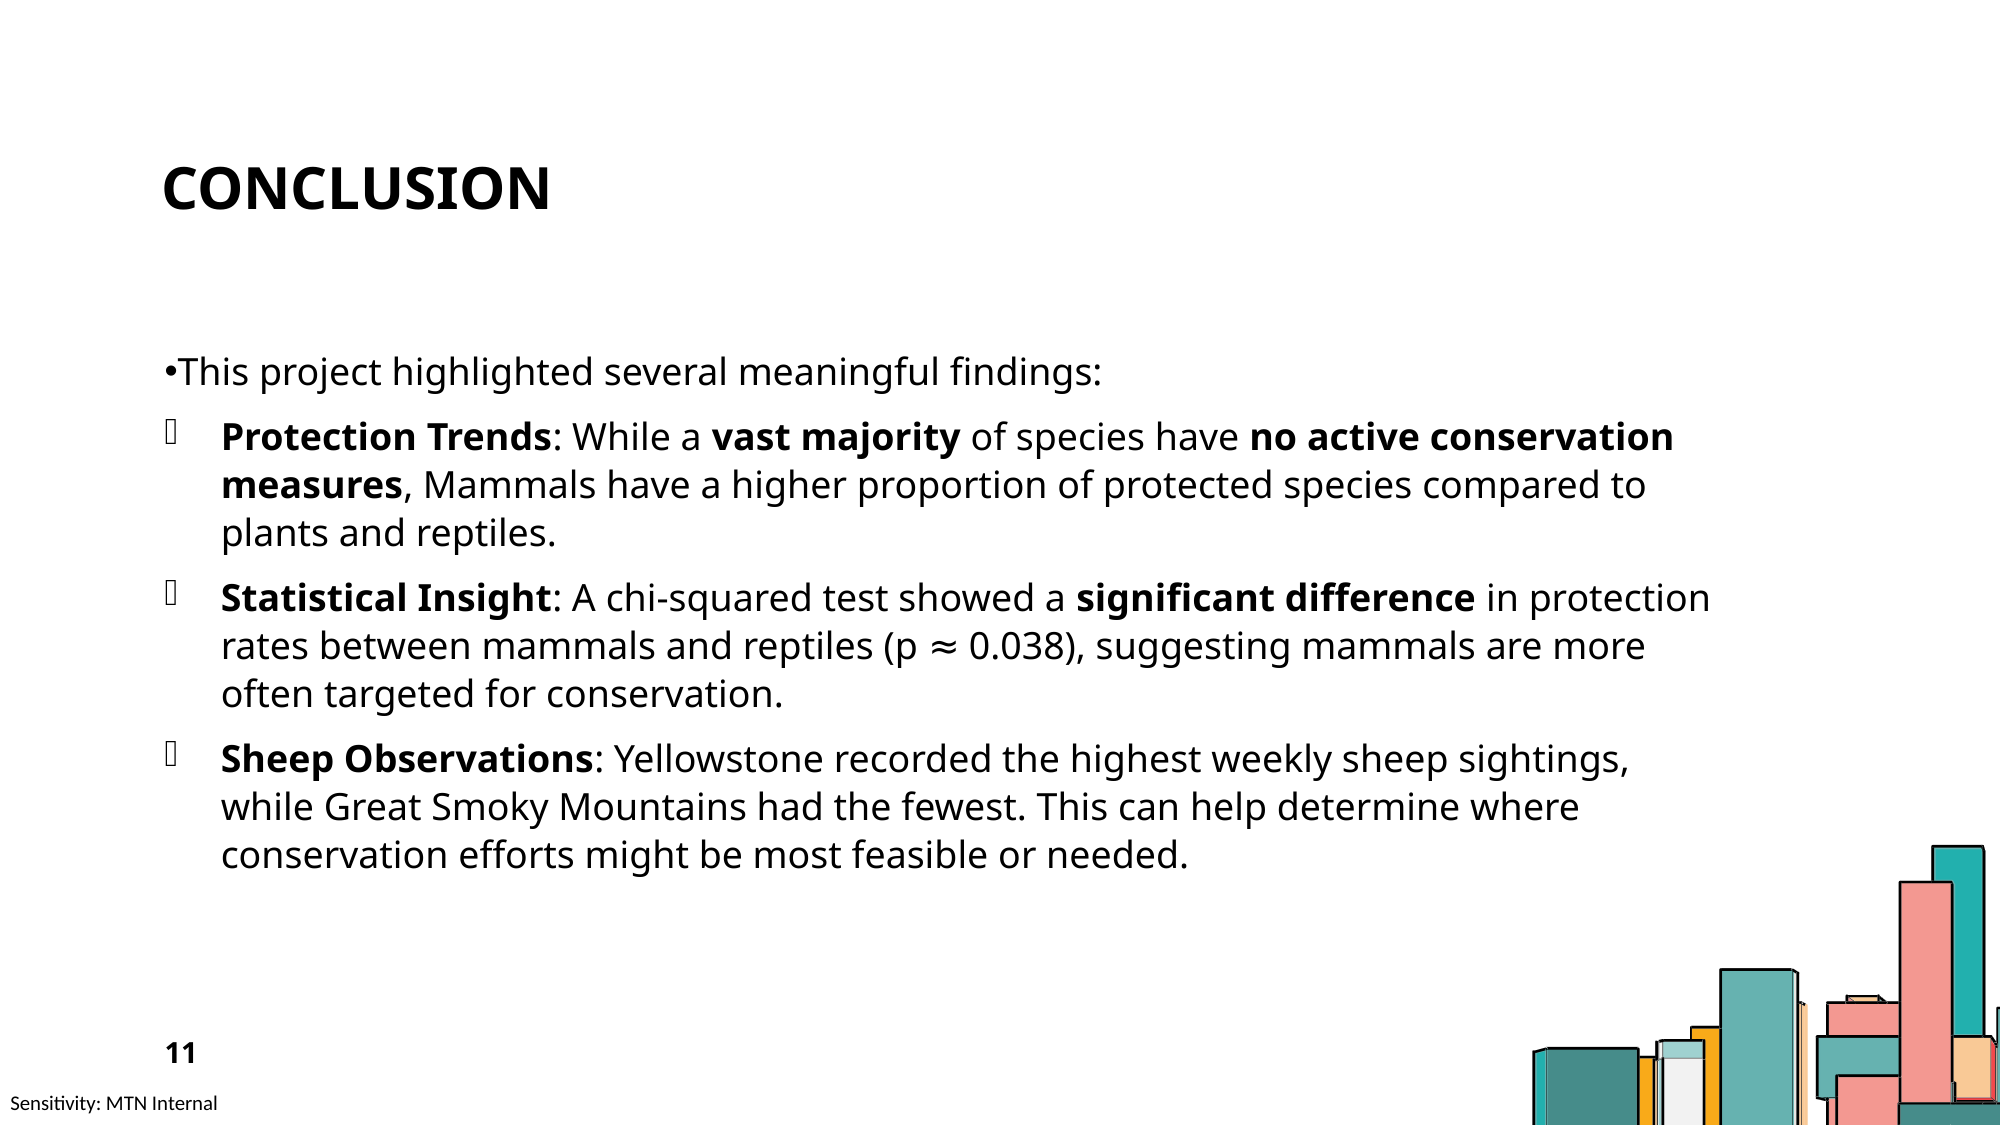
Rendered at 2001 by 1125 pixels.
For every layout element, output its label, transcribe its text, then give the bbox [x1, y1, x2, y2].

list This project highlighted several meaningful findings: Protection Trends: While a vast majority of species have no active conservation measures, Mammals have a higher proportion of protected species compared to plants and reptiles. Statistical Insight: A chi-squared test showed a significant difference in protection rates between mammals and reptiles (p ≈ 0.038), suggesting mammals are more often targeted for conservation. Sheep Observations: Yellowstone recorded the highest weekly sheep sightings, while Great Smoky Mountains had the fewest. This can help determine where conservation efforts might be most feasible or needed. [149, 337, 1749, 943]
title Conclusion [146, 11, 1854, 230]
picture [1471, 834, 2000, 1125]
slide_number 11 [149, 1024, 588, 1085]
